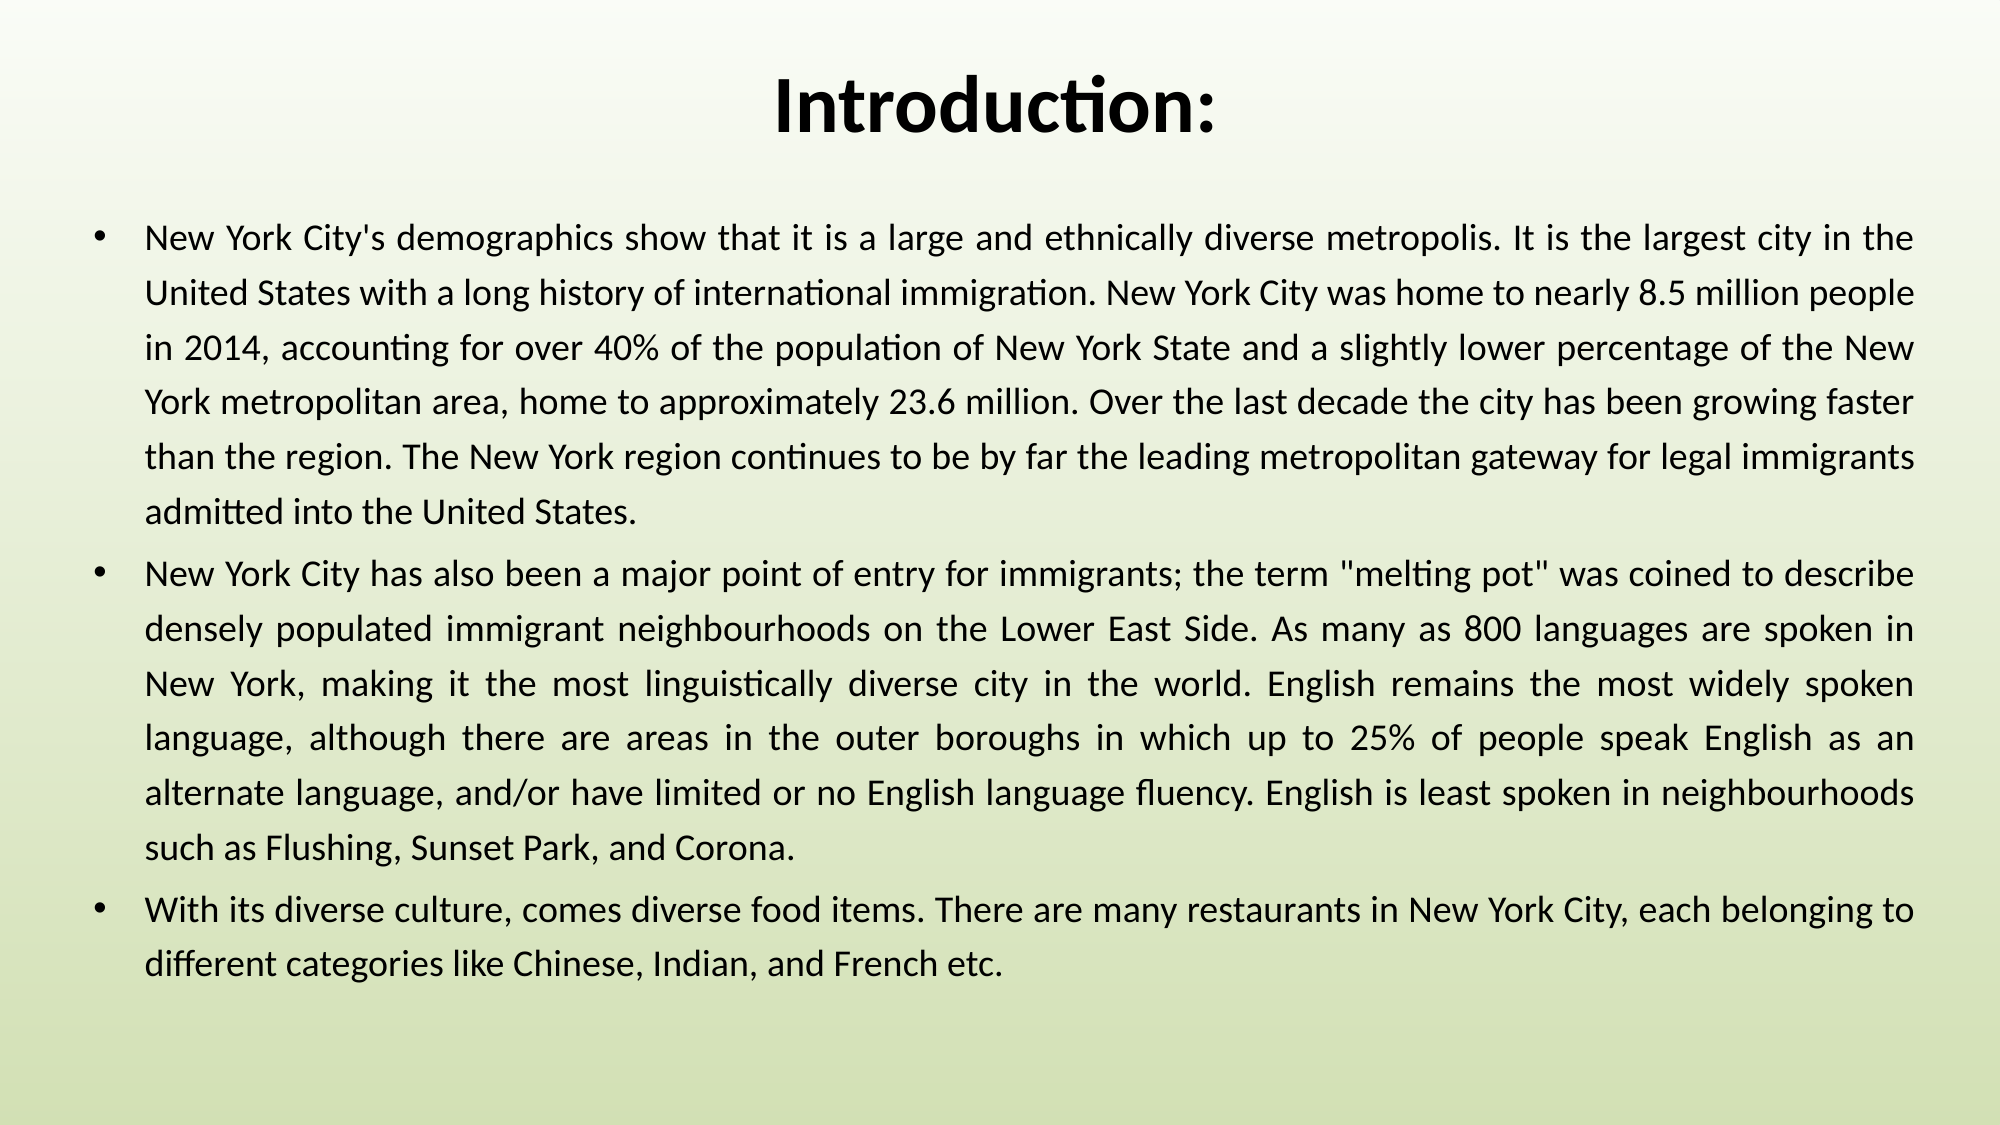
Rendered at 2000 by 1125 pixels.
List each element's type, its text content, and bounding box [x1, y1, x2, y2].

list New York City's demographics show that it is a large and ethnically diverse metropolis. It is the largest city in the United States with a long history of international immigration. New York City was home to nearly 8.5 million people in 2014, accounting for over 40% of the population of New York State and a slightly lower percentage of the New York metropolitan area, home to approximately 23.6 million. Over the last decade the city has been growing faster than the region. The New York region continues to be by far the leading metropolitan gateway for legal immigrants admitted into the United States. New York City has also been a major point of entry for immigrants; the term "melting pot" was coined to describe densely populated immigrant neighbourhoods on the Lower East Side. As many as 800 languages are spoken in New York, making it the most linguistically diverse city in the world. English remains the most widely spoken language, although there are areas in the outer boroughs in which up to 25% of people speak English as an alternate language, and/or have limited or no English language fluency. English is least spoken in neighbourhoods such as Flushing, Sunset Park, and Corona. With its diverse culture, comes diverse food items. There are many restaurants in New York City, each belonging to different categories like Chinese, Indian, and French etc. [78, 196, 1933, 993]
title Introduction: [54, 42, 1957, 157]
